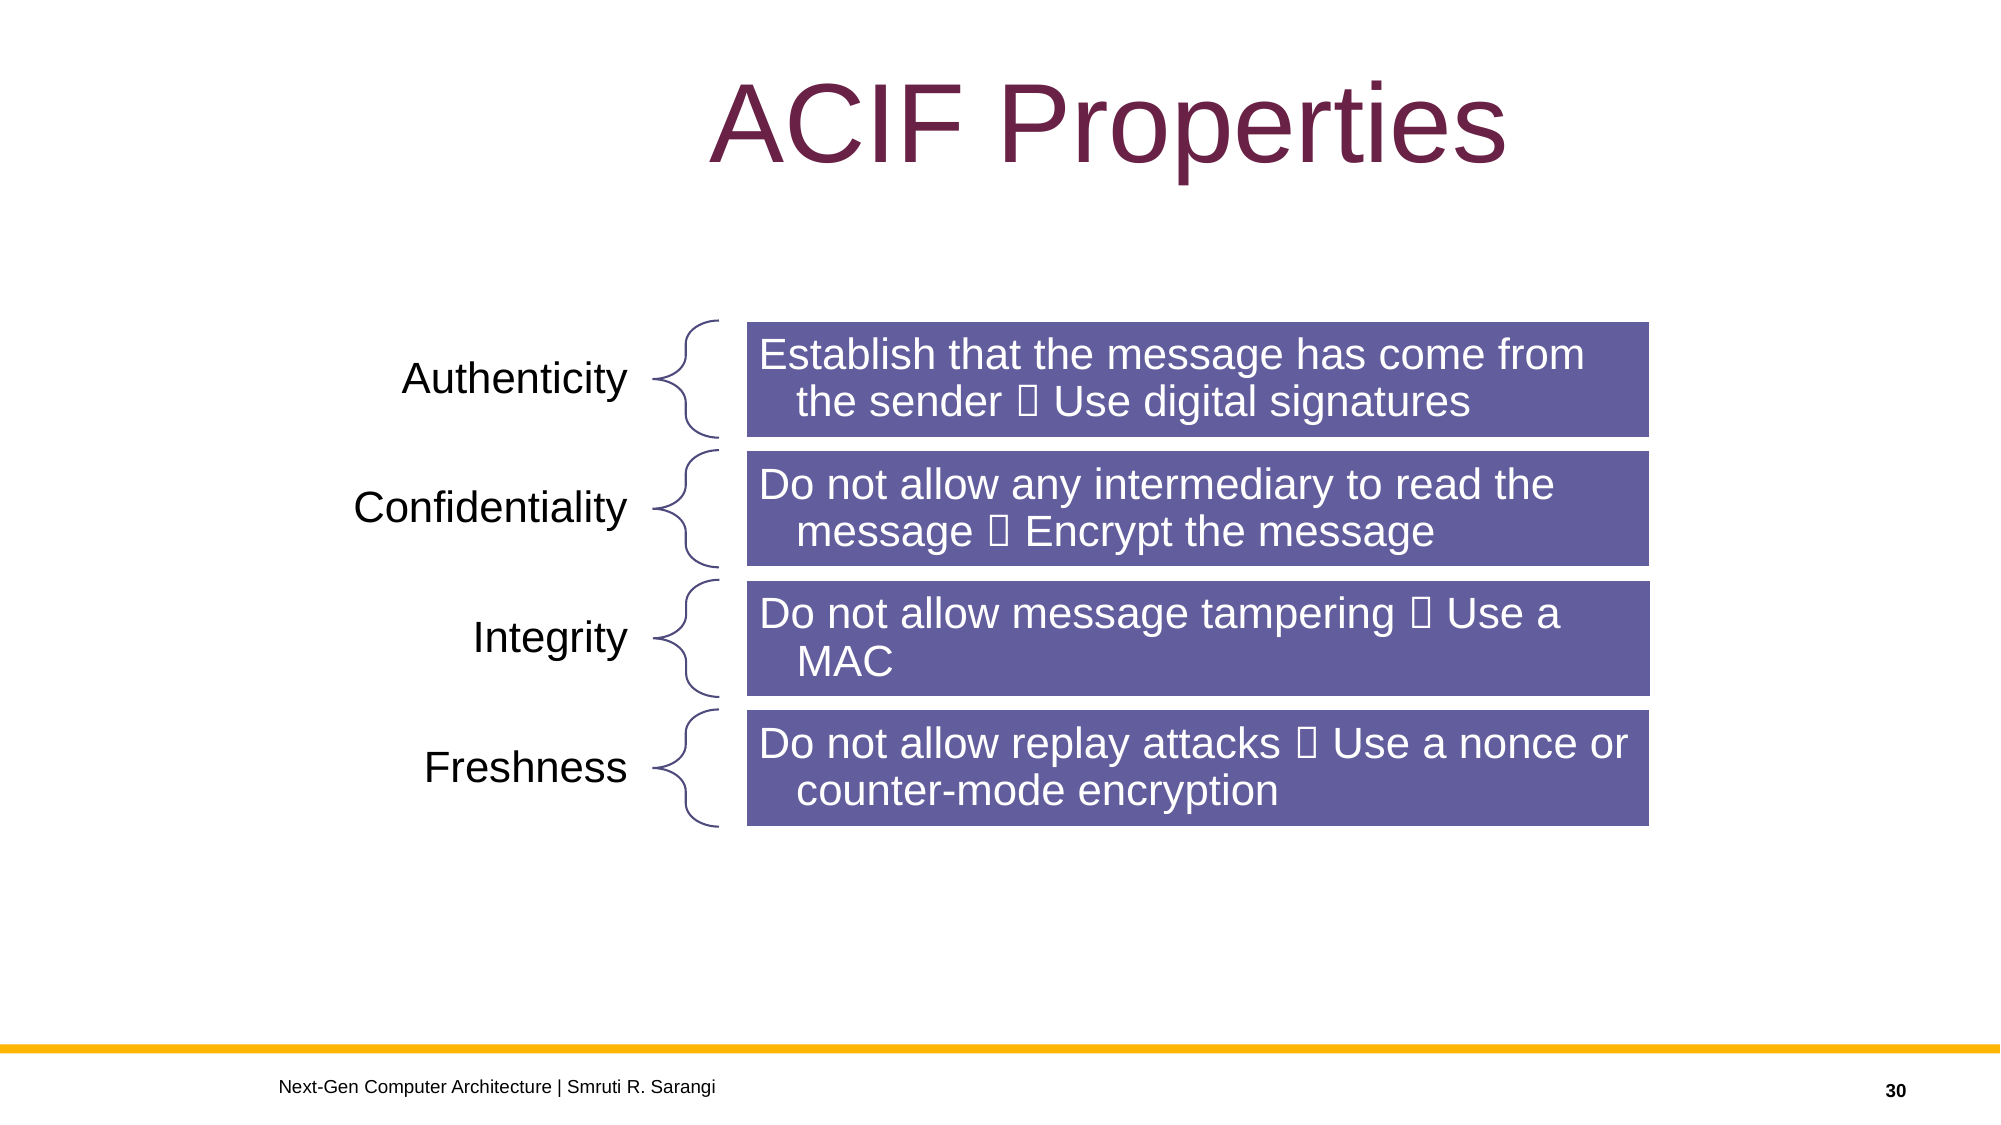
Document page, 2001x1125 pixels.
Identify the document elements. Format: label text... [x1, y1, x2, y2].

slide_number 30 [1711, 1071, 1922, 1109]
text_box ACIF Properties [694, 42, 1525, 157]
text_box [319, 157, 1652, 990]
footer Next-Gen Computer Architecture | Smruti R. Sarangi [263, 1067, 1464, 1105]
